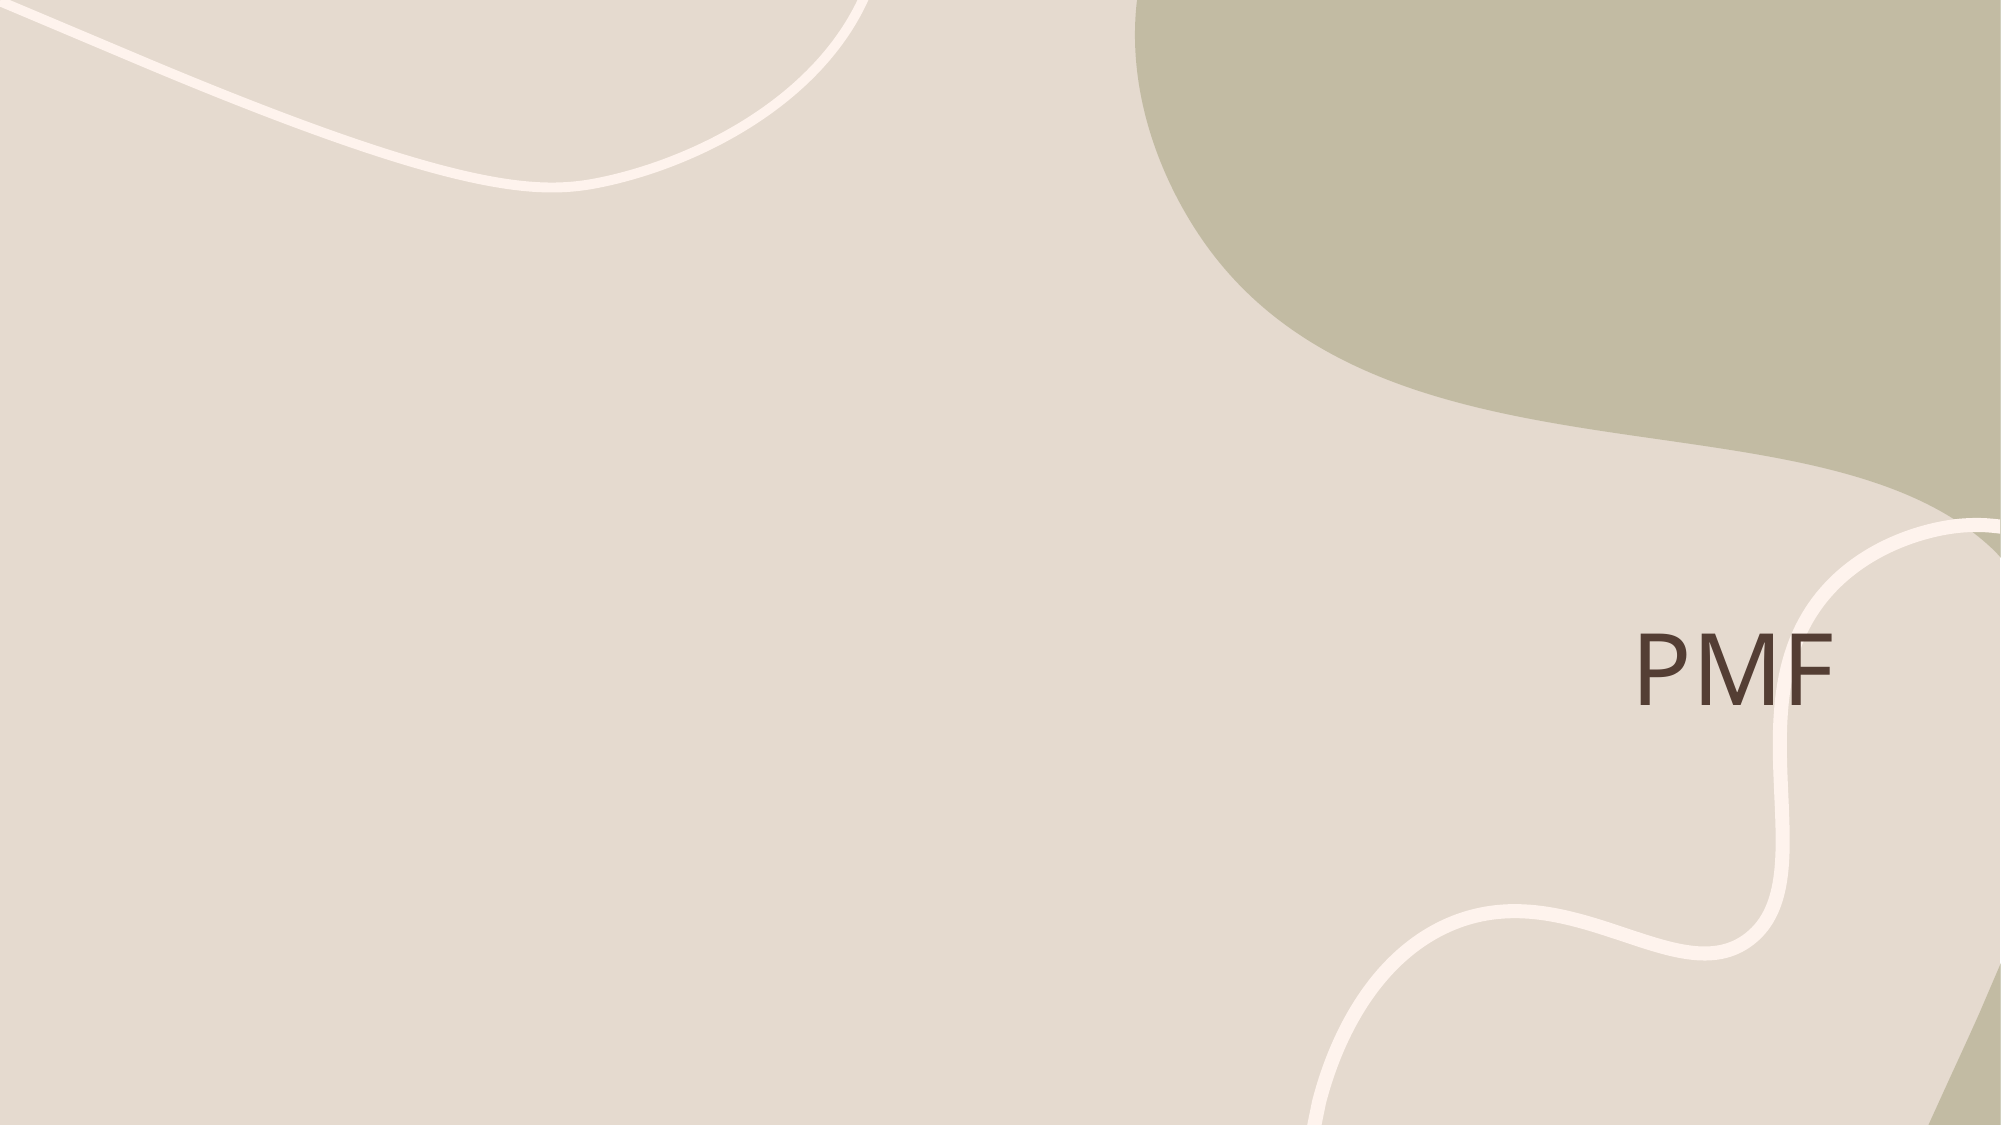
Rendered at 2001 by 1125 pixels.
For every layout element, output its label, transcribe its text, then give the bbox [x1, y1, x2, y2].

title PMF [955, 149, 1850, 731]
